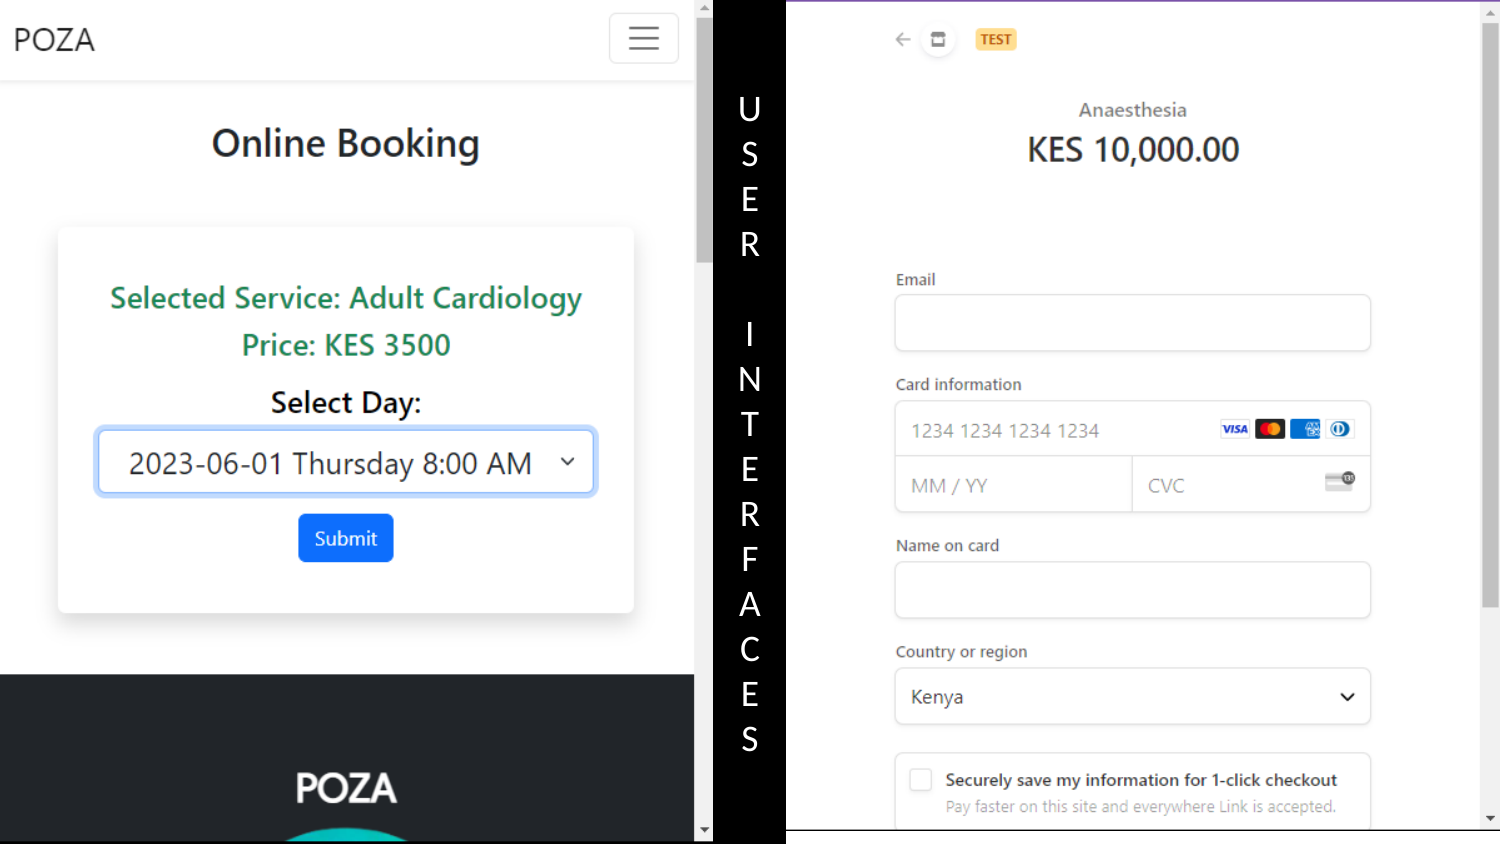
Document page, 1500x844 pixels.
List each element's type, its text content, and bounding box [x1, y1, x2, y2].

text_box US E R I N T E R F A C E S [720, 0, 786, 844]
picture [786, 0, 1500, 844]
picture [0, 0, 718, 844]
